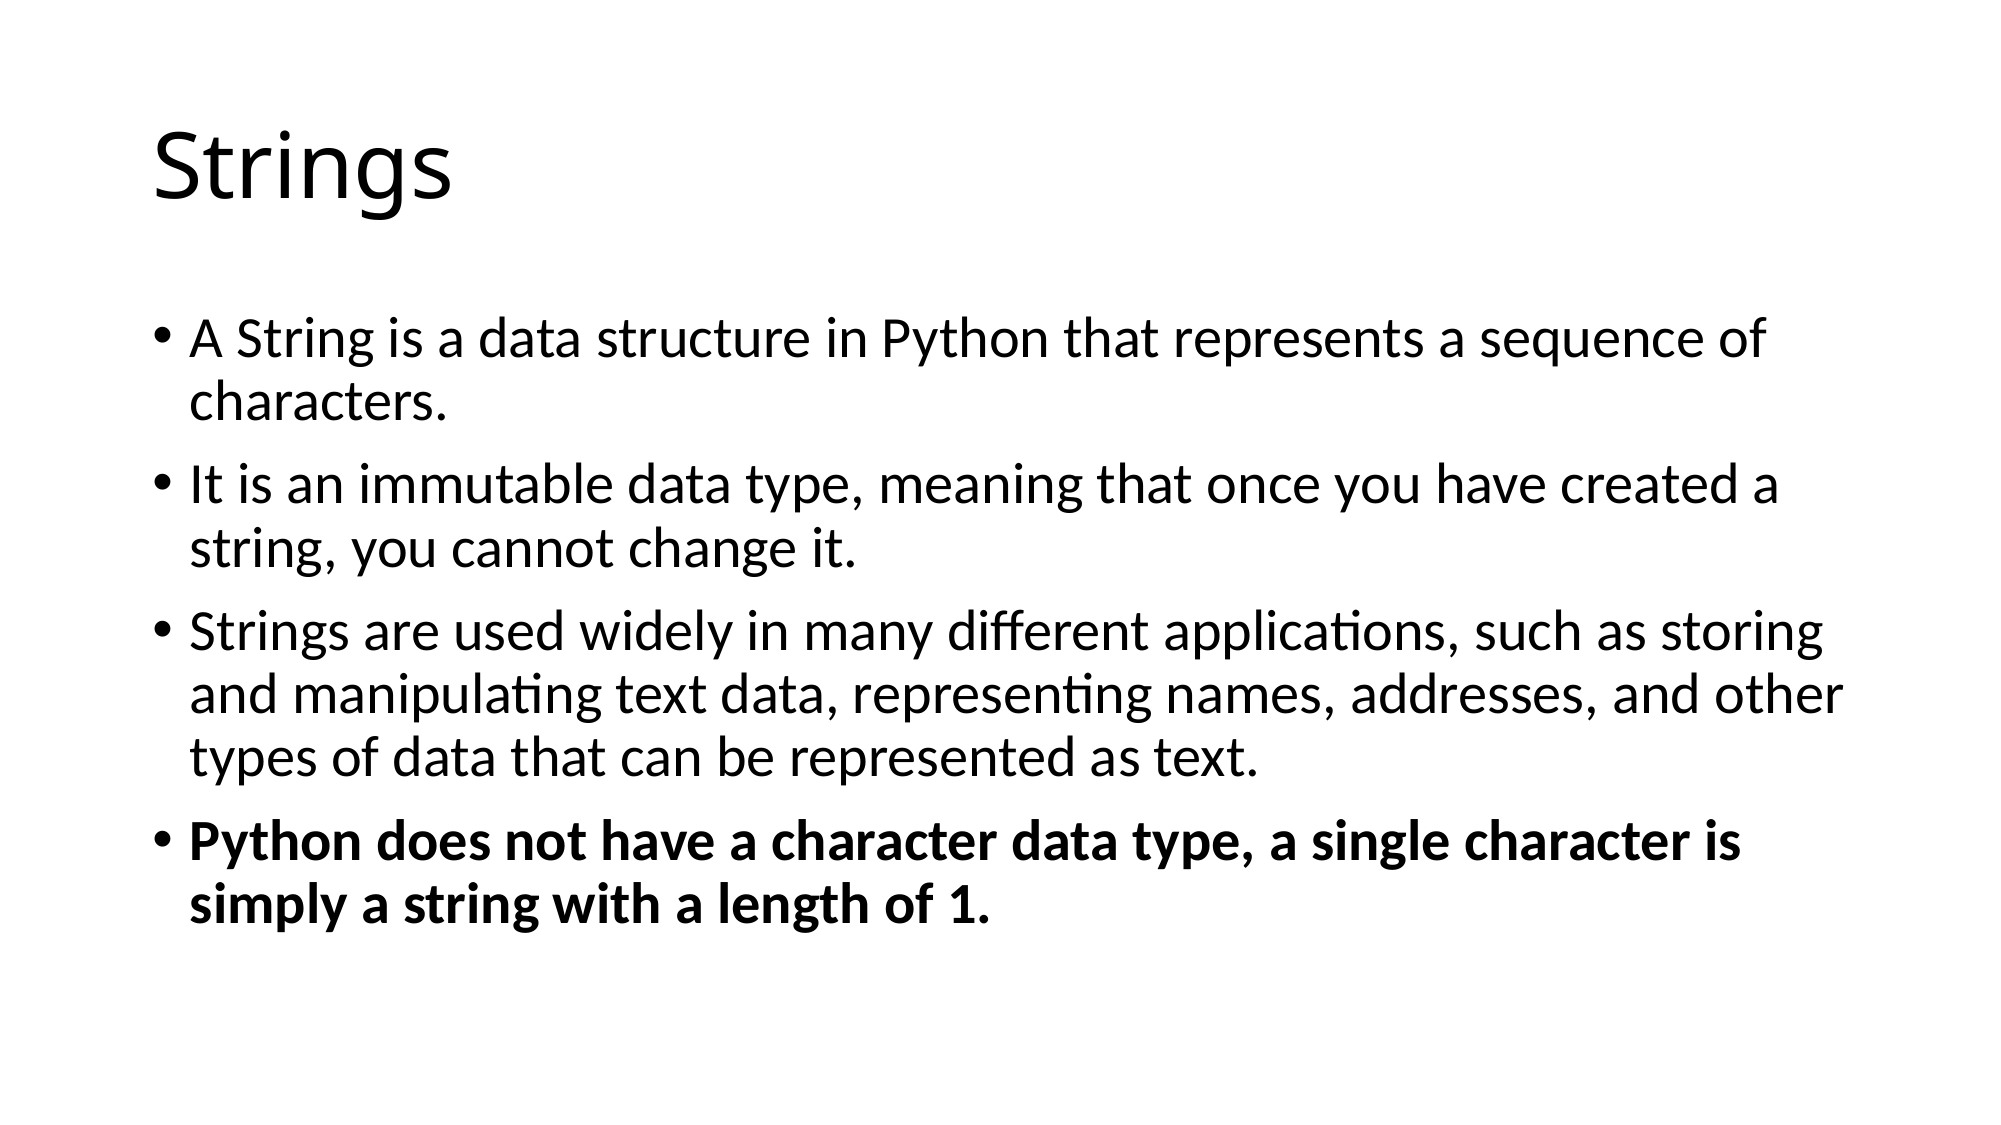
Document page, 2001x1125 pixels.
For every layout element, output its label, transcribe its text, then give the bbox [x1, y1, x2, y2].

list A String is a data structure in Python that represents a sequence of characters. It is an immutable data type, meaning that once you have created a string, you cannot change it. Strings are used widely in many different applications, such as storing and manipulating text data, representing names, addresses, and other types of data that can be represented as text. Python does not have a character data type, a single character is simply a string with a length of 1. [137, 299, 1863, 1014]
title Strings [137, 59, 1863, 278]
